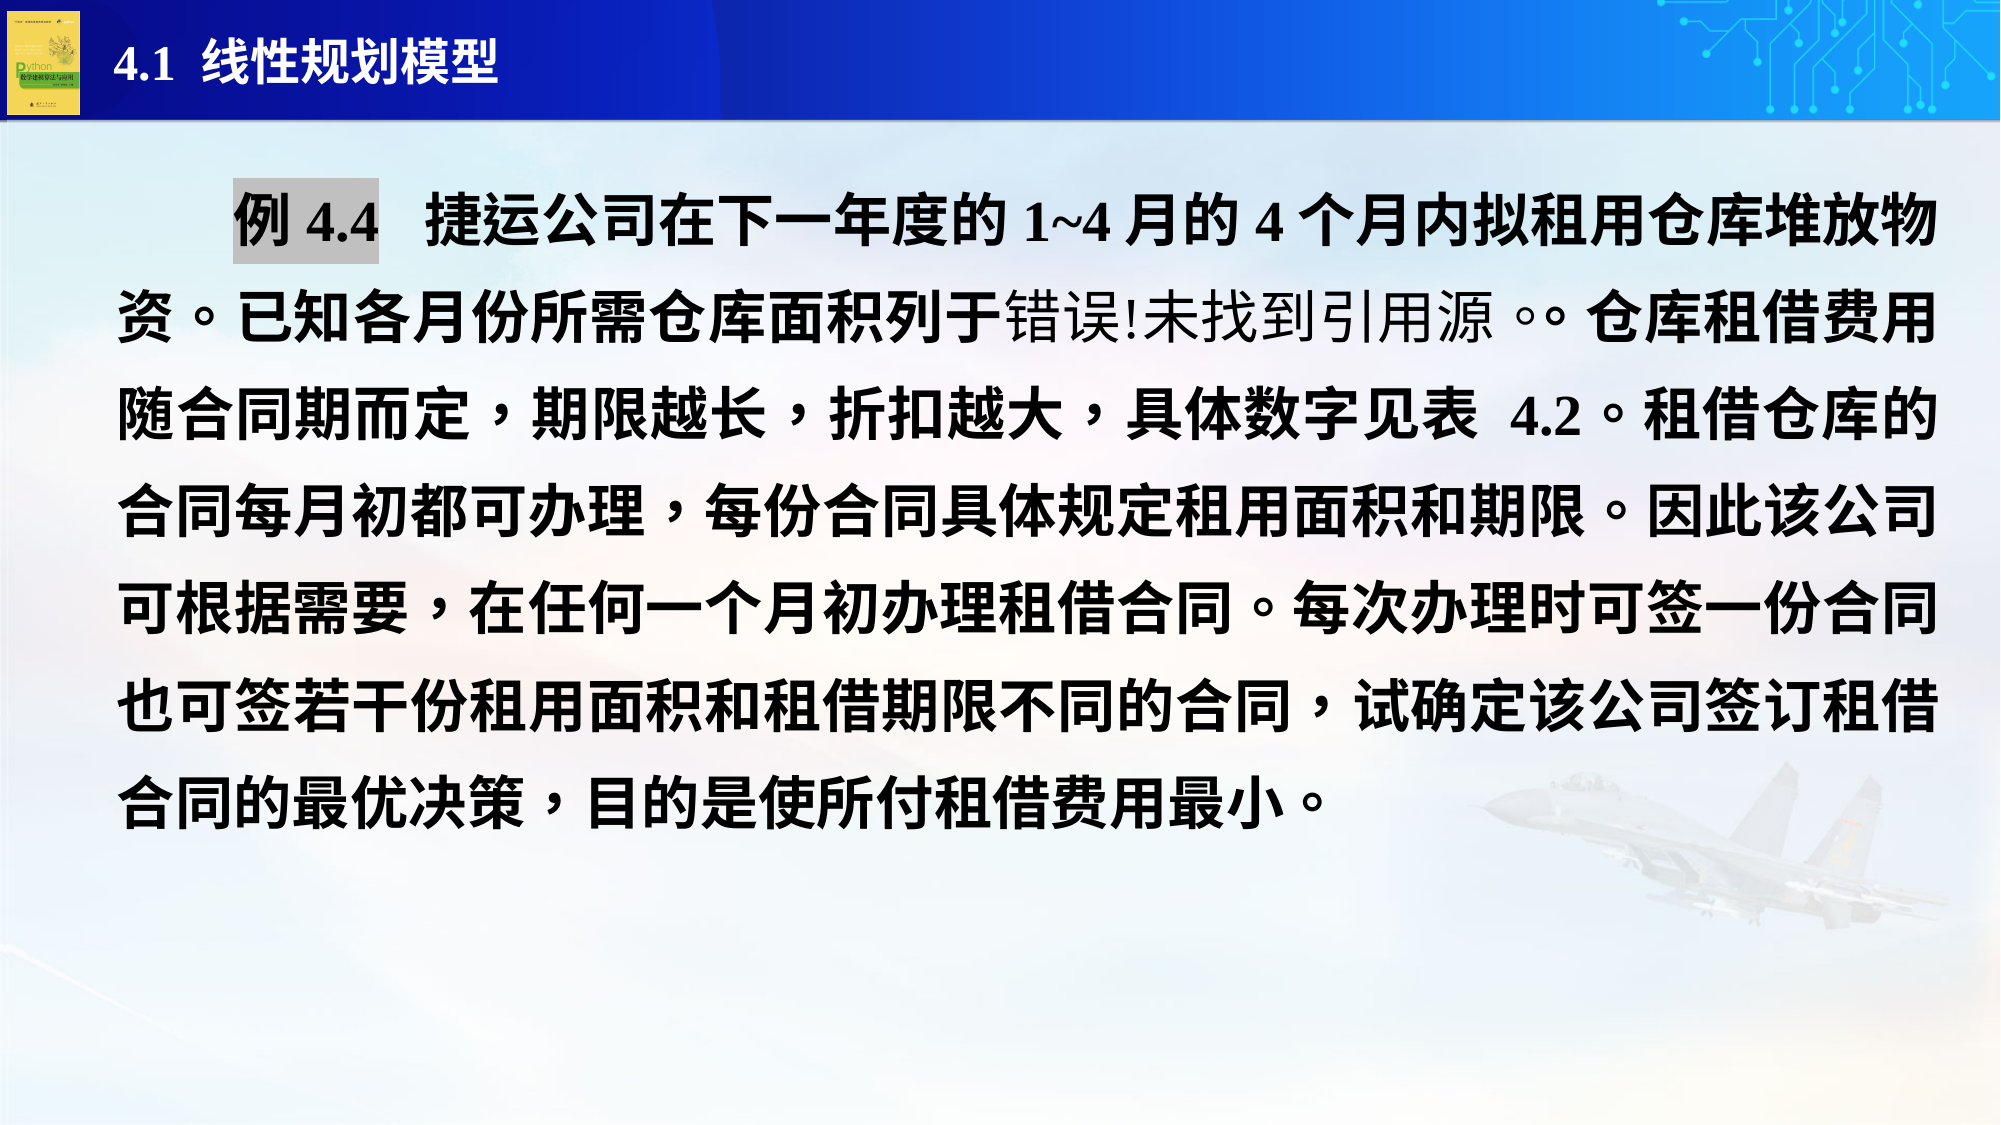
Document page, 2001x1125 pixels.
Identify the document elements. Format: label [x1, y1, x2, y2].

picture [0, 0, 2001, 1125]
text_box [116, 172, 1939, 887]
